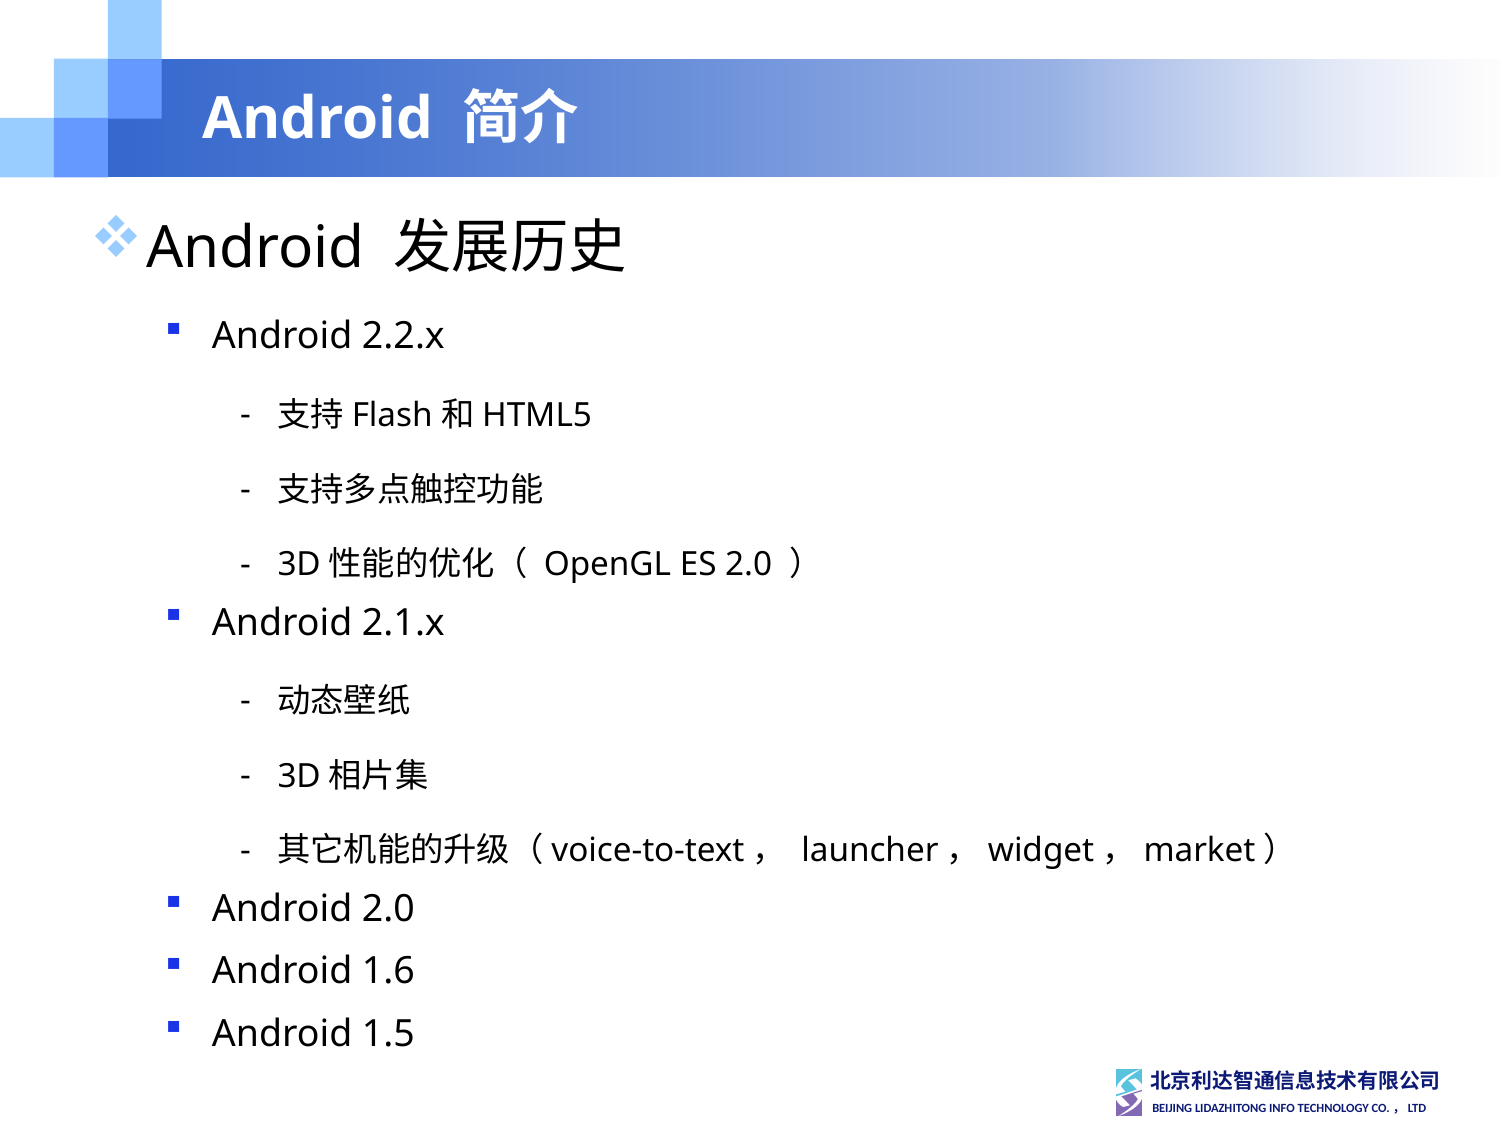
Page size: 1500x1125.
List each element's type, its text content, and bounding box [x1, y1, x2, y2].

picture [1116, 1069, 1142, 1116]
list Android 发展历史 Android 2.2.x 支持Flash和HTML5 支持多点触控功能 3D性能的优化（ OpenGL ES 2.0 ） Android 2.1.x 动态壁纸 3D相片集 其它机能的升级（voice-to-text， launcher，widget，market） Android 2.0 Android 1.6 Android 1.5 [74, 201, 1426, 1063]
title Android 简介 [187, 74, 1038, 156]
picture [108, 59, 1500, 177]
